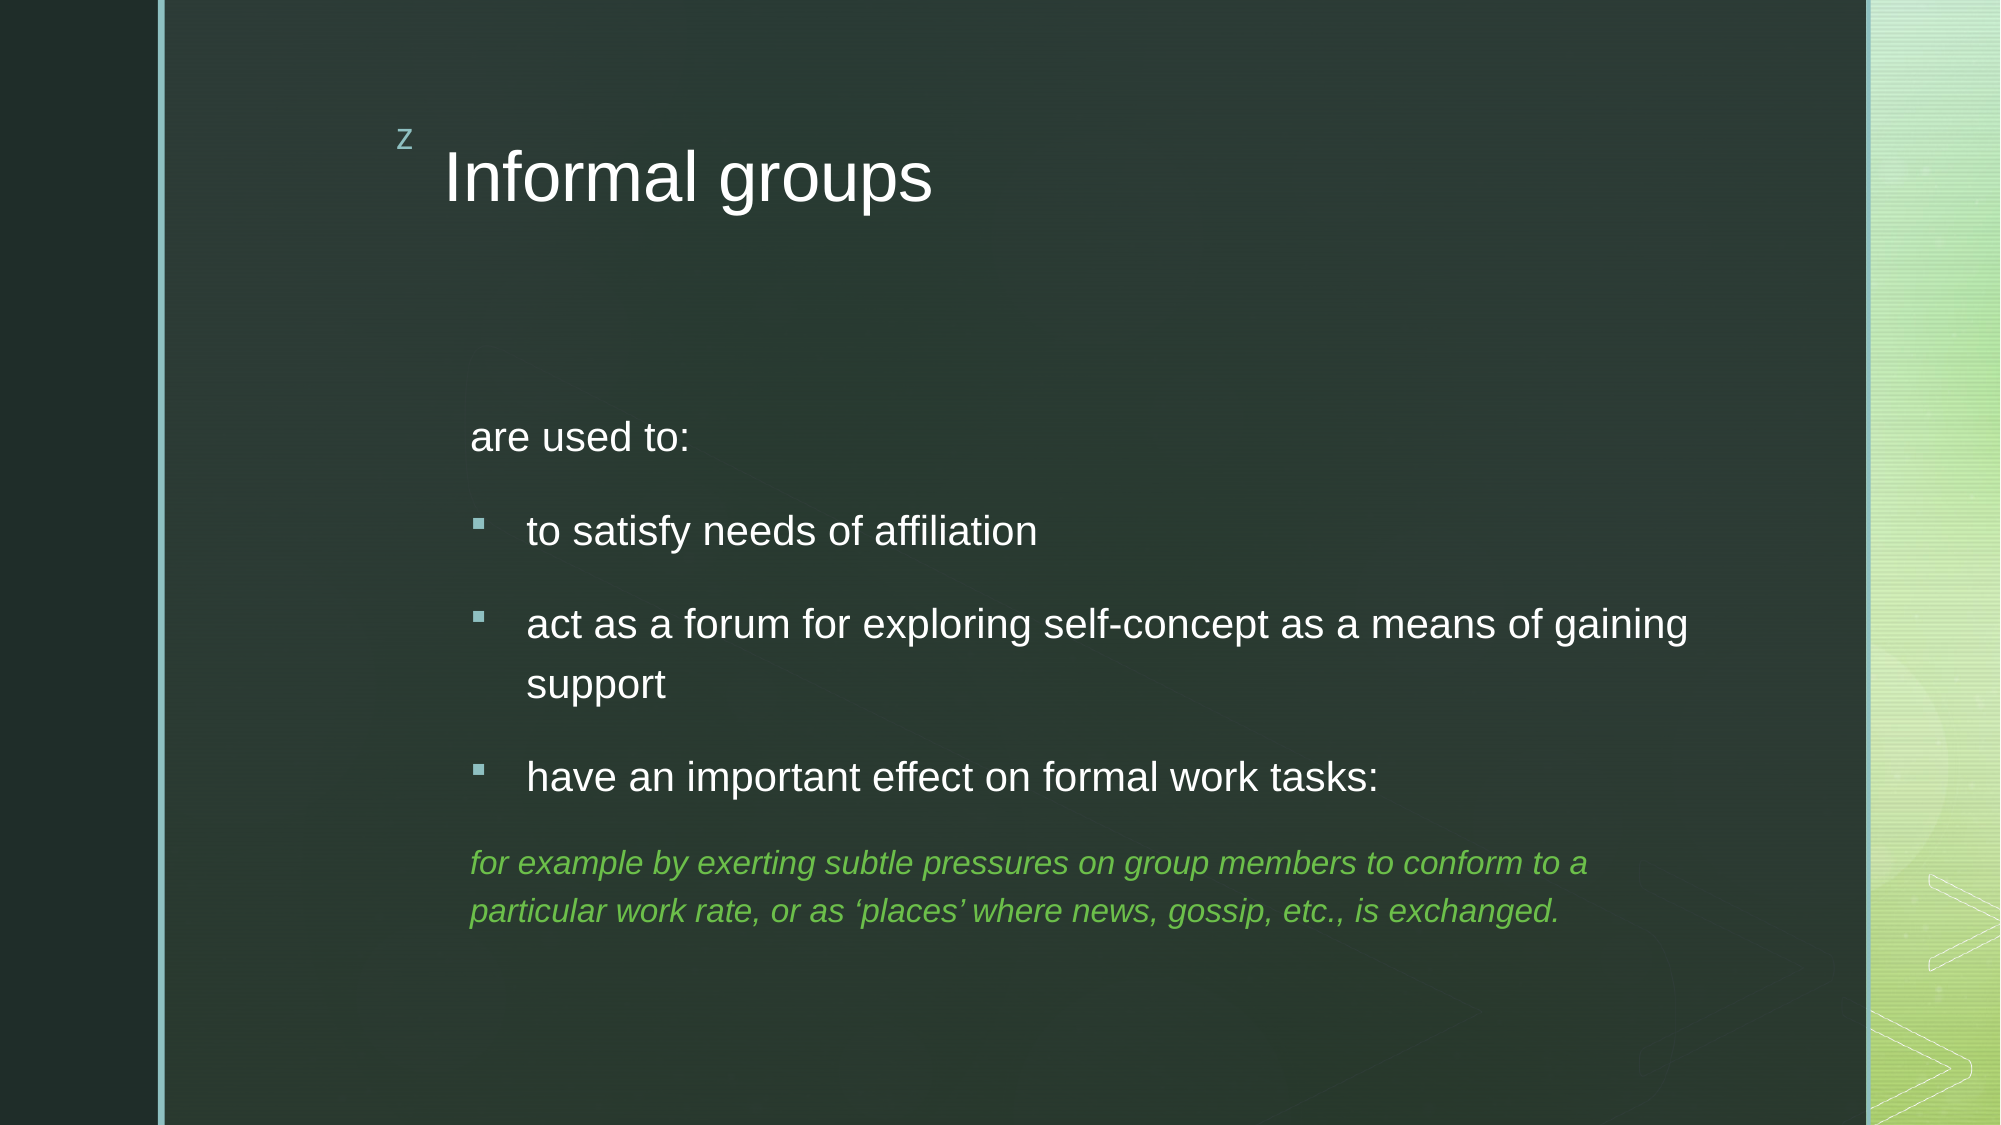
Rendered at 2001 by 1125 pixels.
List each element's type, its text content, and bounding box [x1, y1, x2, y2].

list are used to: to satisfy needs of affiliation act as a forum for exploring self-concept as a means of gaining support have an important effect on formal work tasks: for example by exerting subtle pressures on group members to conform to a particular work rate, or as ‘places’ where news, gossip, etc., is exchanged. [454, 336, 1734, 993]
picture [1871, 0, 2001, 1125]
title Informal groups [428, 132, 1734, 310]
